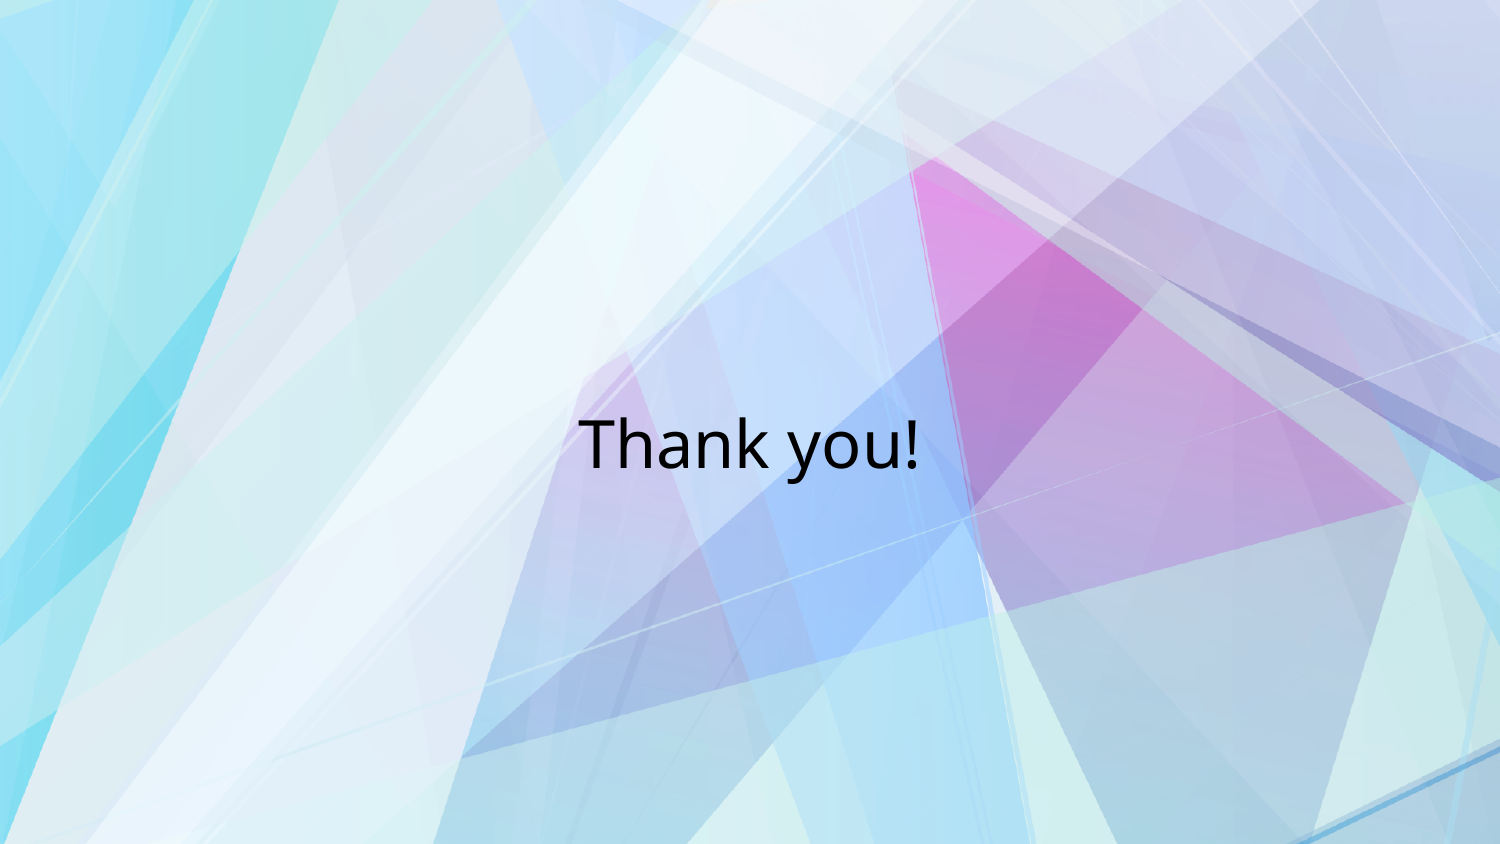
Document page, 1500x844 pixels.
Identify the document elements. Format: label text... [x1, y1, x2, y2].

title Thank you! [112, 351, 1388, 532]
picture [0, 0, 1500, 844]
